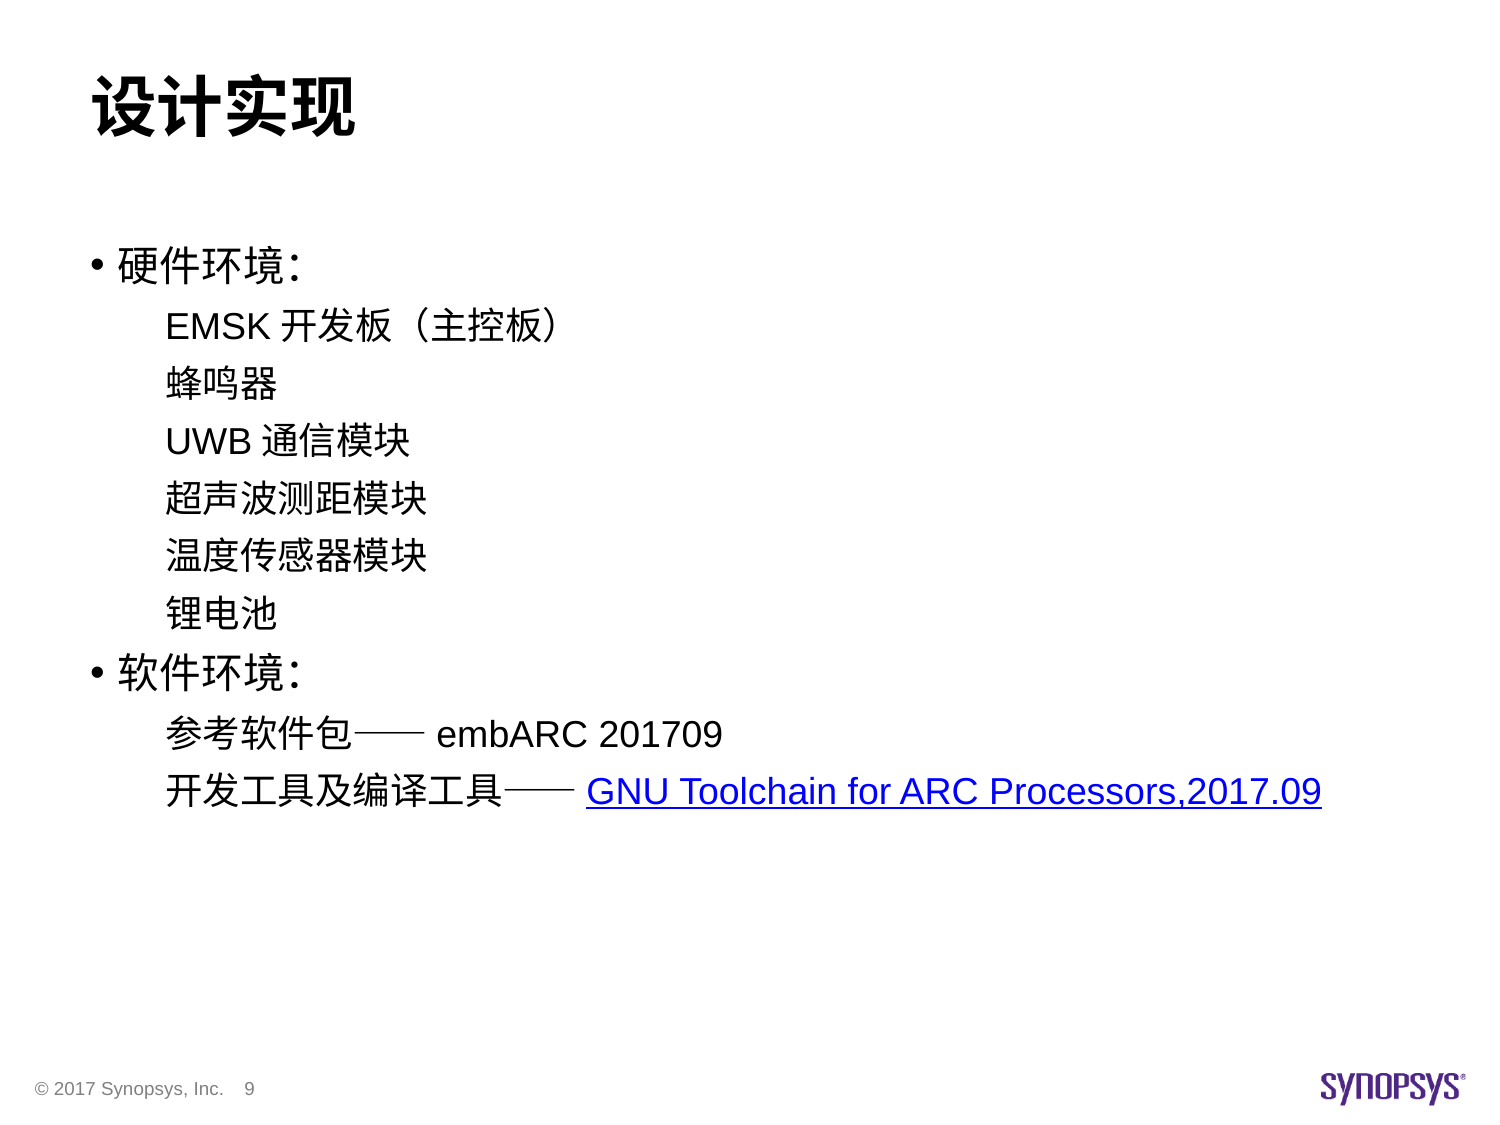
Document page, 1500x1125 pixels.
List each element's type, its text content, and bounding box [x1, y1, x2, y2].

picture [1321, 1073, 1466, 1108]
list 硬件环境： EMSK开发板（主控板） 蜂鸣器 UWB通信模块 超声波测距模块 温度传感器模块 锂电池 软件环境： 参考软件包——embARC 201709 开发工具及编译工具——GNU Toolchain for ARC Processors,2017.09 [75, 232, 1425, 1028]
title 设计实现 [75, 11, 1500, 199]
